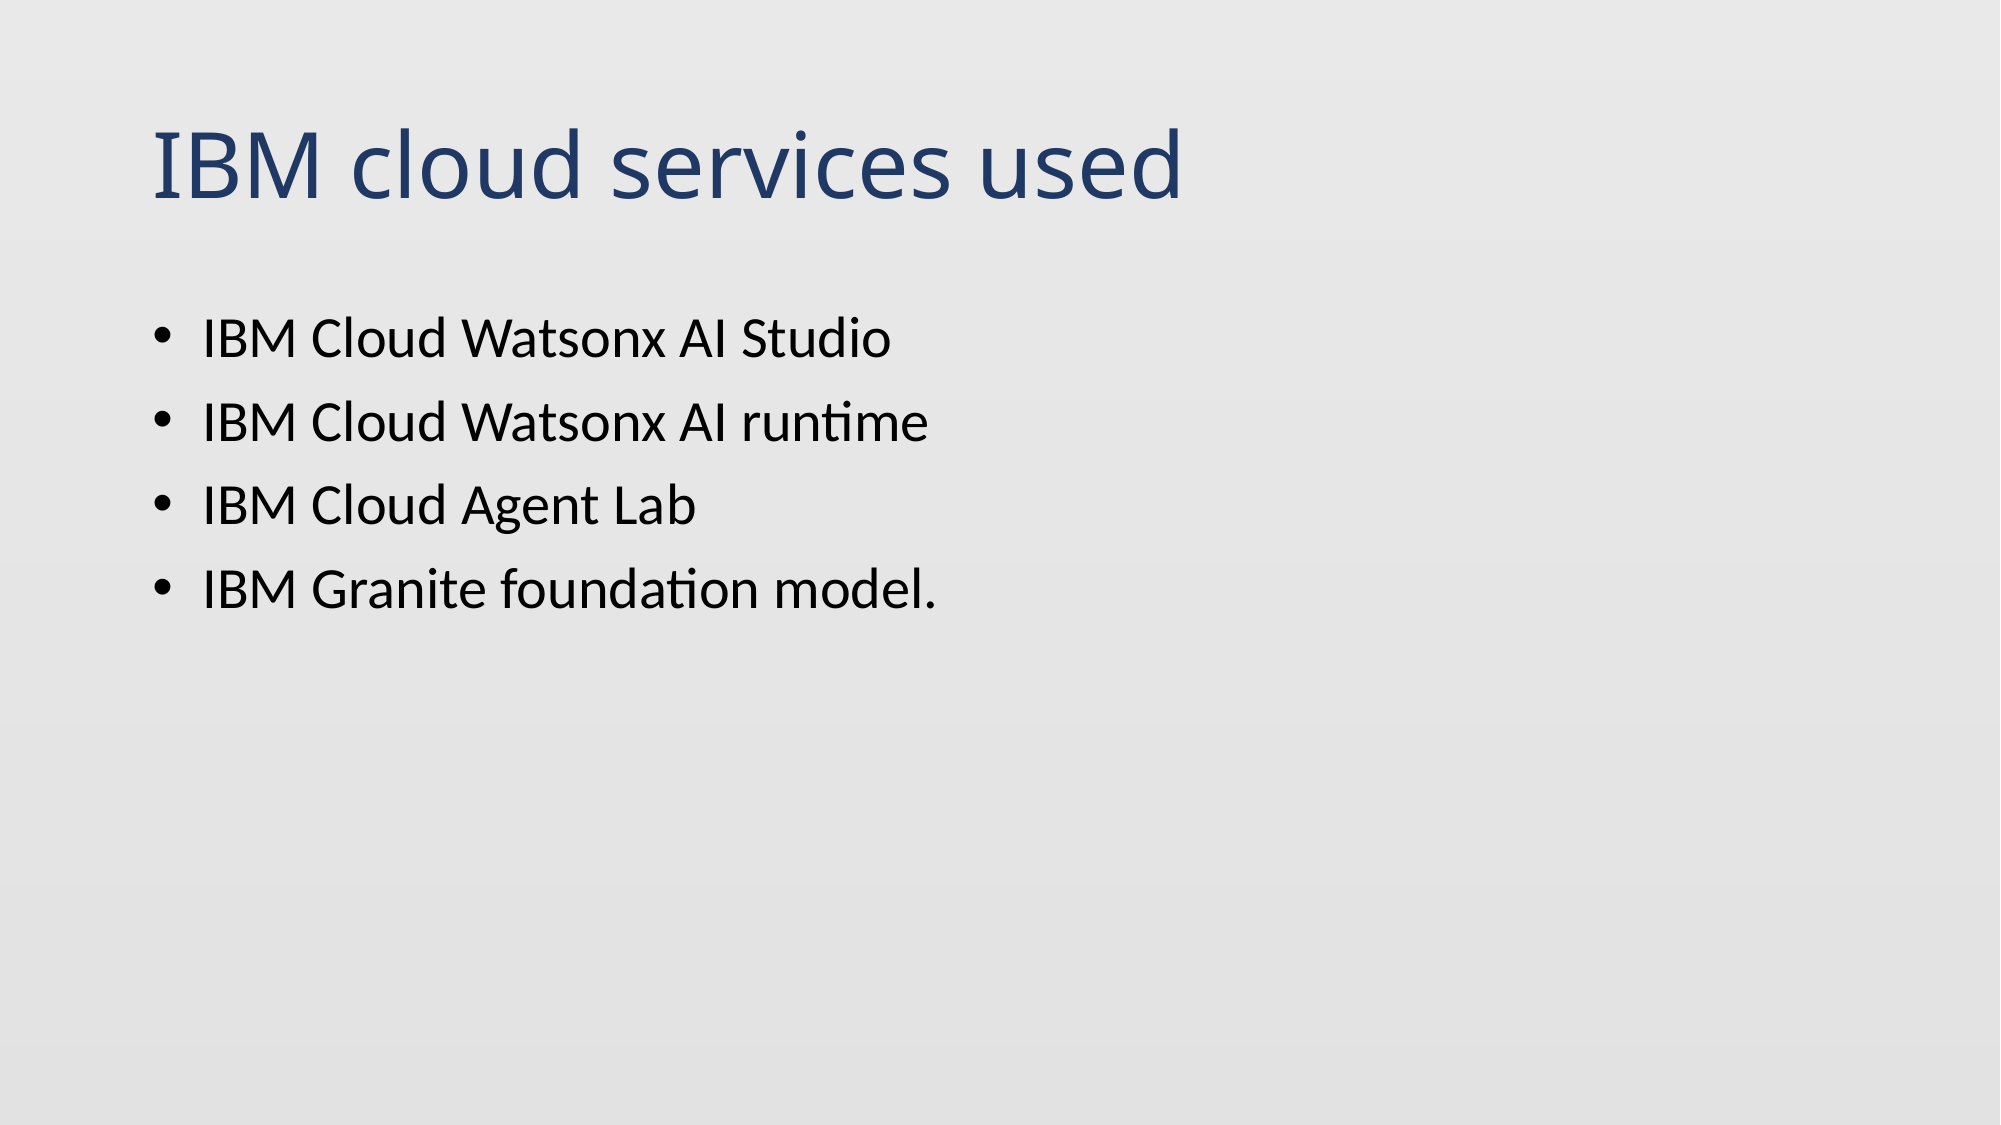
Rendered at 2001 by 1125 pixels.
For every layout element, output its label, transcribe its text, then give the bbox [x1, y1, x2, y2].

title IBM cloud services used [137, 59, 1863, 278]
list IBM Cloud Watsonx AI Studio IBM Cloud Watsonx AI runtime IBM Cloud Agent Lab IBM Granite foundation model. [137, 299, 1863, 1014]
